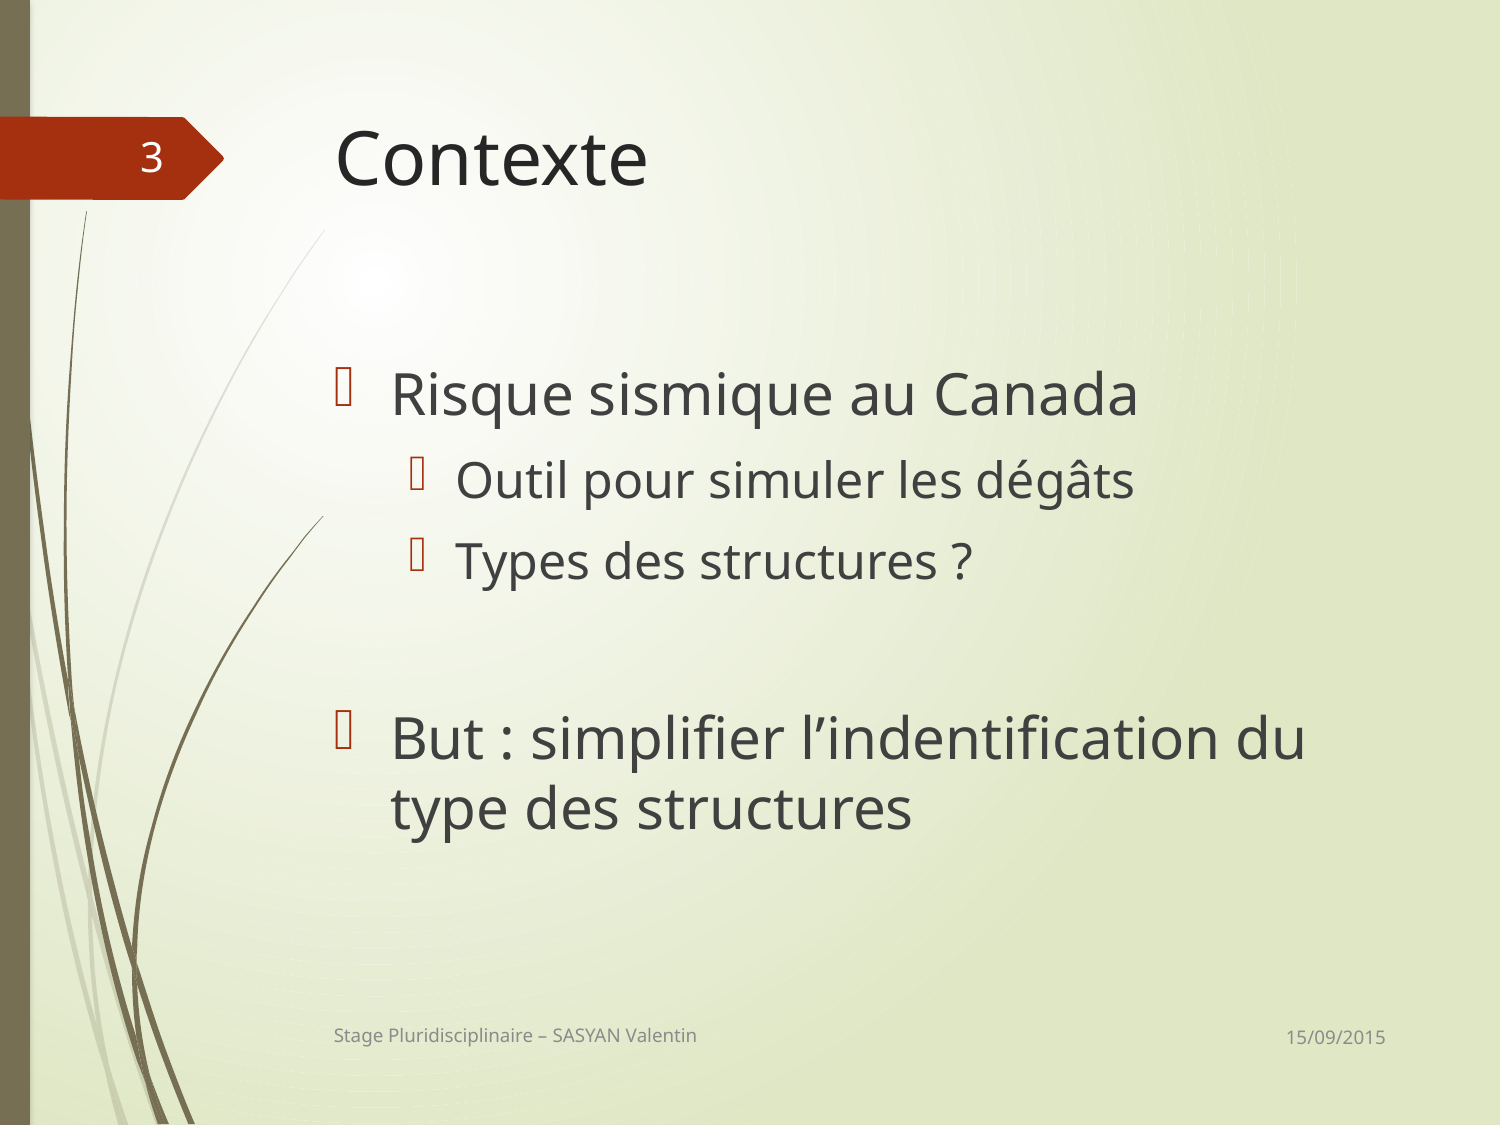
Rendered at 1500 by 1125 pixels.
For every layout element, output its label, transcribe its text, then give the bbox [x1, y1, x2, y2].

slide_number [1266, 1006, 1401, 1068]
footer Stage Pluridisciplinaire – SASYAN Valentin [318, 1006, 1257, 1067]
list Risque sismique au Canada Outil pour simuler les dégâts Types des structures ? But : simplifier l’indentification du type des structures [318, 350, 1400, 970]
slide_number 3 [83, 129, 180, 190]
title Contexte [319, 102, 1400, 313]
